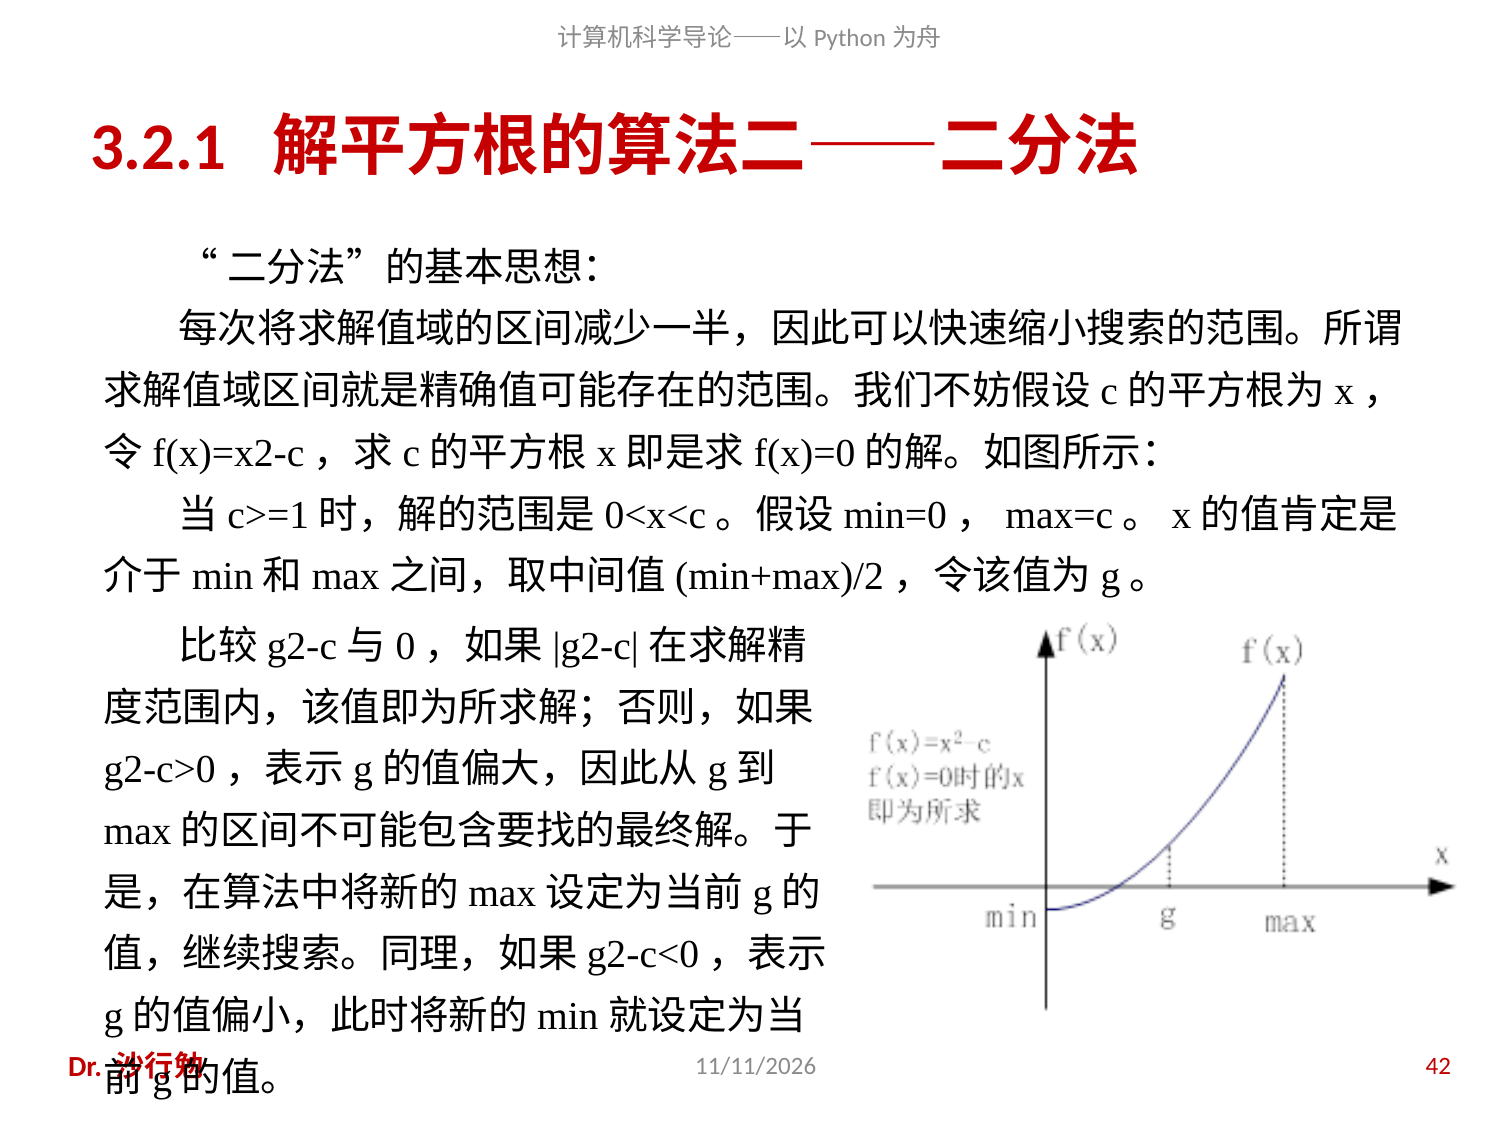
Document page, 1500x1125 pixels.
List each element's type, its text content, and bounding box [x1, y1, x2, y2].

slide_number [501, 1055, 1010, 1095]
picture [840, 597, 1495, 1048]
title 3.2.1 解平方根的算法二——二分法 [75, 90, 1425, 195]
list “二分法”的基本思想： 每次将求解值域的区间减少一半，因此可以快速缩小搜索的范围。所谓求解值域区间就是精确值可能存在的范围。我们不妨假设c的平方根为x，令f(x)=x2-c，求c的平方根x即是求f(x)=0的解。如图所示： 当c>=1时，解的范围是0<x<c。假设min=0，max=c。x的值肯定是介于min和max之间，取中间值(min+max)/2，令该值为g。 [88, 219, 1439, 597]
slide_number 42 [1116, 1055, 1467, 1095]
footer Dr. 沙行勉 [53, 1035, 386, 1095]
text_box 比较g2-c与0，如果|g2-c|在求解精度范围内，该值即为所求解；否则，如果g2-c>0，表示g的值偏大，因此从g到max的区间不可能包含要找的最终解。于是，在算法中将新的max设定为当前g的值，继续搜索。同理，如果g2-c<0，表示g的值偏小，此时将新的min就设定为当前g的值。 [88, 597, 847, 1059]
